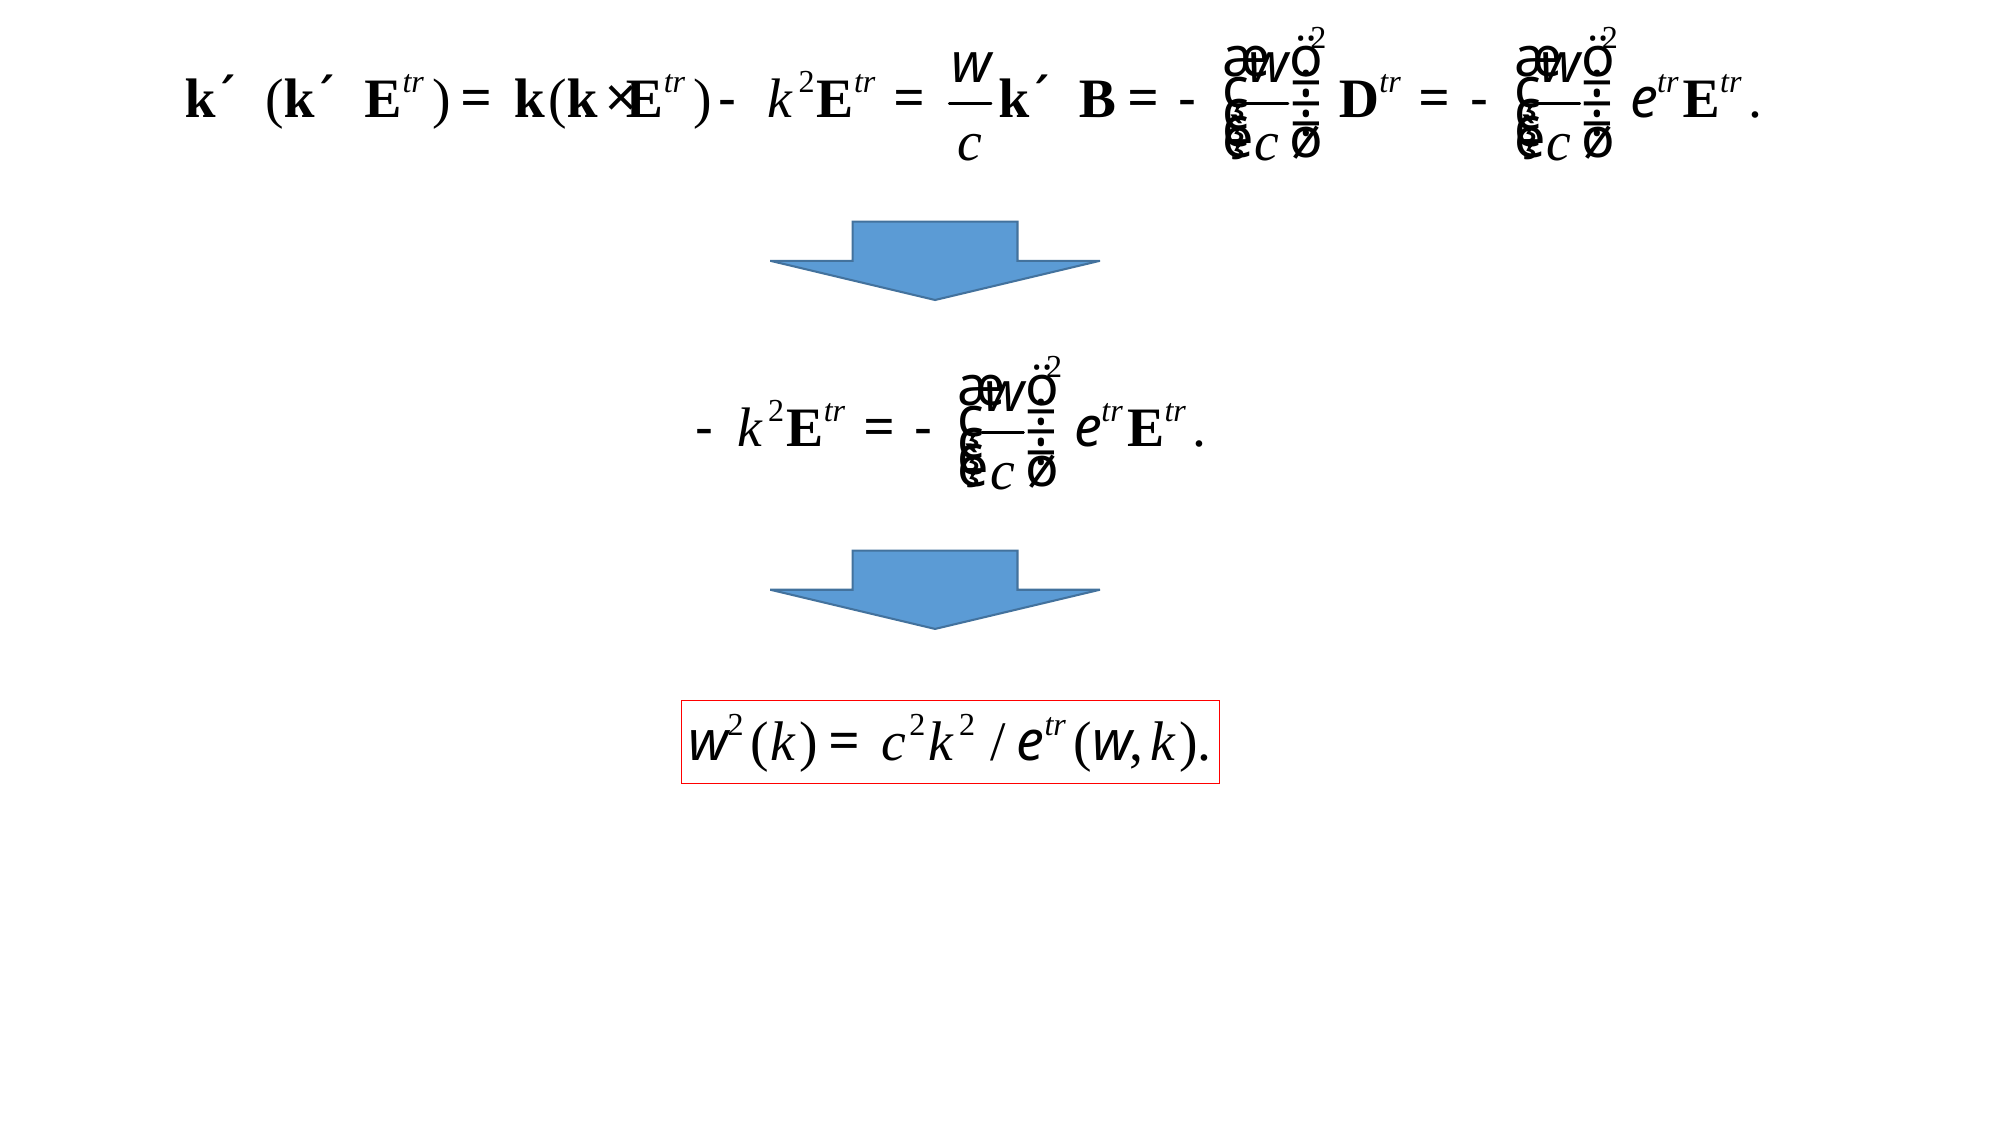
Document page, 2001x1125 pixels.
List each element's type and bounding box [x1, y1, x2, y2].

text_box [681, 700, 1220, 784]
text_box [690, 339, 1211, 511]
text_box [770, 549, 1101, 630]
text_box [177, 10, 1770, 183]
text_box [770, 220, 1101, 302]
